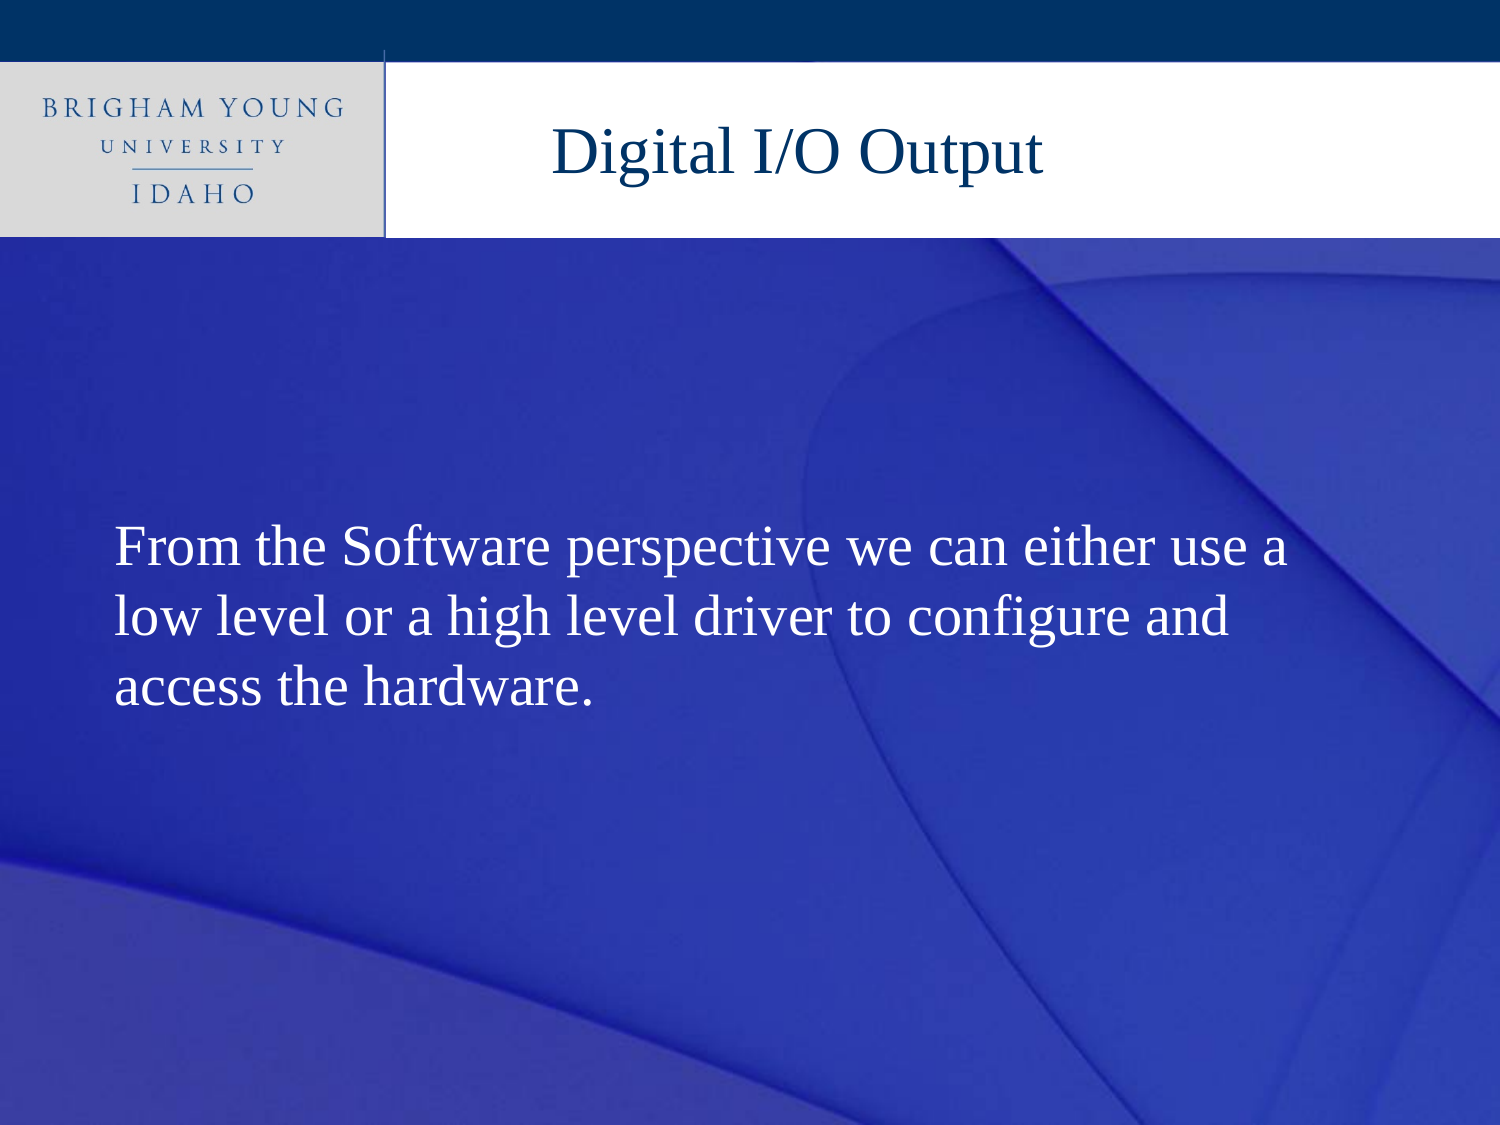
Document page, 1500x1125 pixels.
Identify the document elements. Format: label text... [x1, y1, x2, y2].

picture [0, 62, 1500, 1125]
text_box From the Software perspective we can either use a low level or a high level driver to configure and access the hardware. [99, 500, 1389, 725]
text_box Digital I/O Output [536, 99, 1060, 195]
